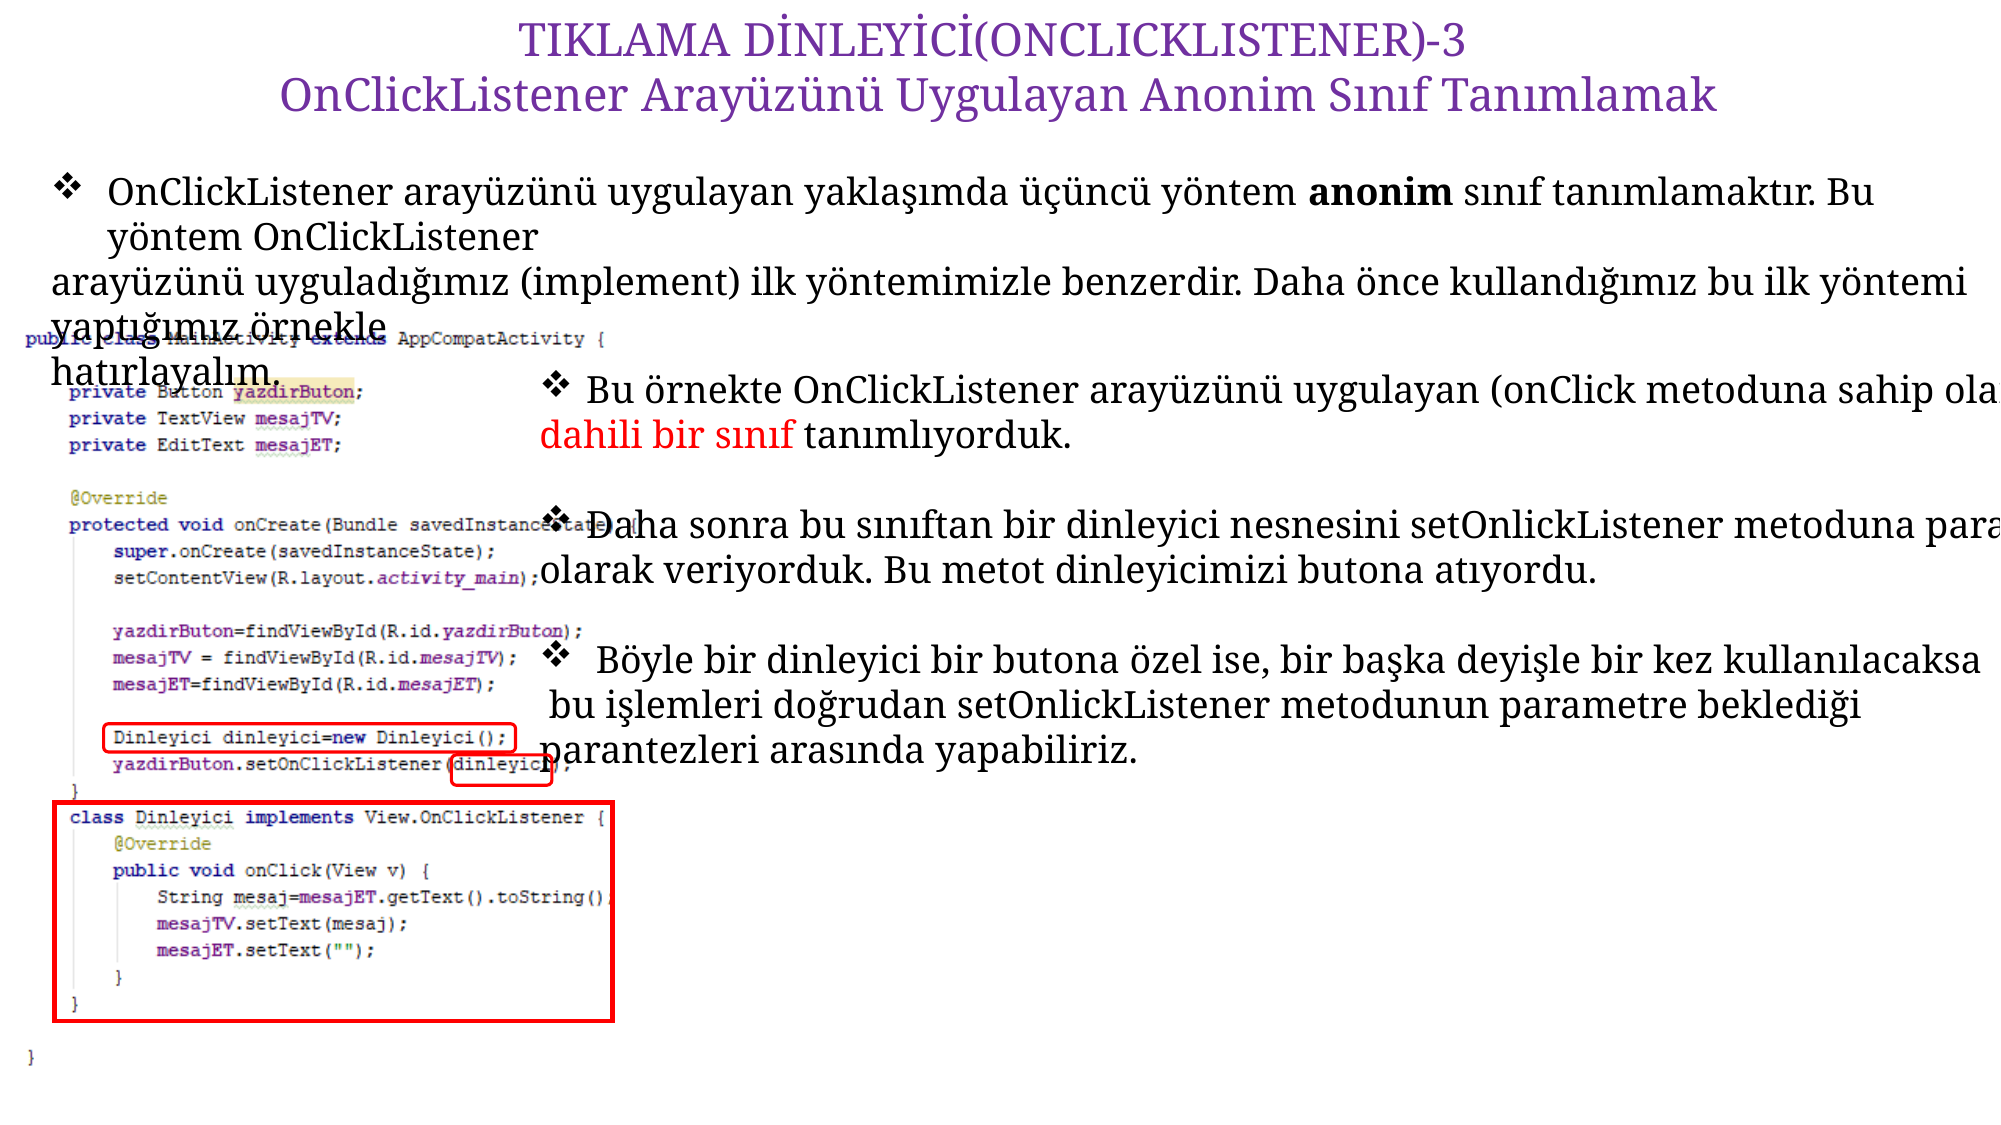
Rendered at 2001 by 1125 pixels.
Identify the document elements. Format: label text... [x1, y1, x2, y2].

text_box TIKLAMA DİNLEYİCİ(ONCLICKLISTENER)-3 OnClickListener Arayüzünü Uygulayan Anonim Sınıf Tanımlamak [82, 3, 1903, 129]
text_box OnClickListener arayüzünü uygulayan yaklaşımda üçüncü yöntem anonim sınıf tanımlamaktır. Bu yöntem OnClickListener arayüzünü uyguladığımız (implement) ilk yöntemimizle benzerdir. Daha önce kullandığımız bu ilk yöntemi yaptığımız örnekle hatırlayalım. [36, 160, 1987, 358]
text_box Bu örnekte OnClickListener arayüzünü uygulayan (onClick metoduna sahip olan) dahili bir sınıf tanımlıyorduk. Daha sonra bu sınıftan bir dinleyici nesnesini setOnlickListener metoduna parametre olarak veriyorduk. Bu metot dinleyicimizi butona atıyordu. Böyle bir dinleyici bir butona özel ise, bir başka deyişle bir kez kullanılacaksa bu işlemleri doğrudan setOnlickListener metodunun parametre beklediği parantezleri arasında yapabiliriz. [641, 358, 2000, 869]
picture [23, 326, 641, 1069]
